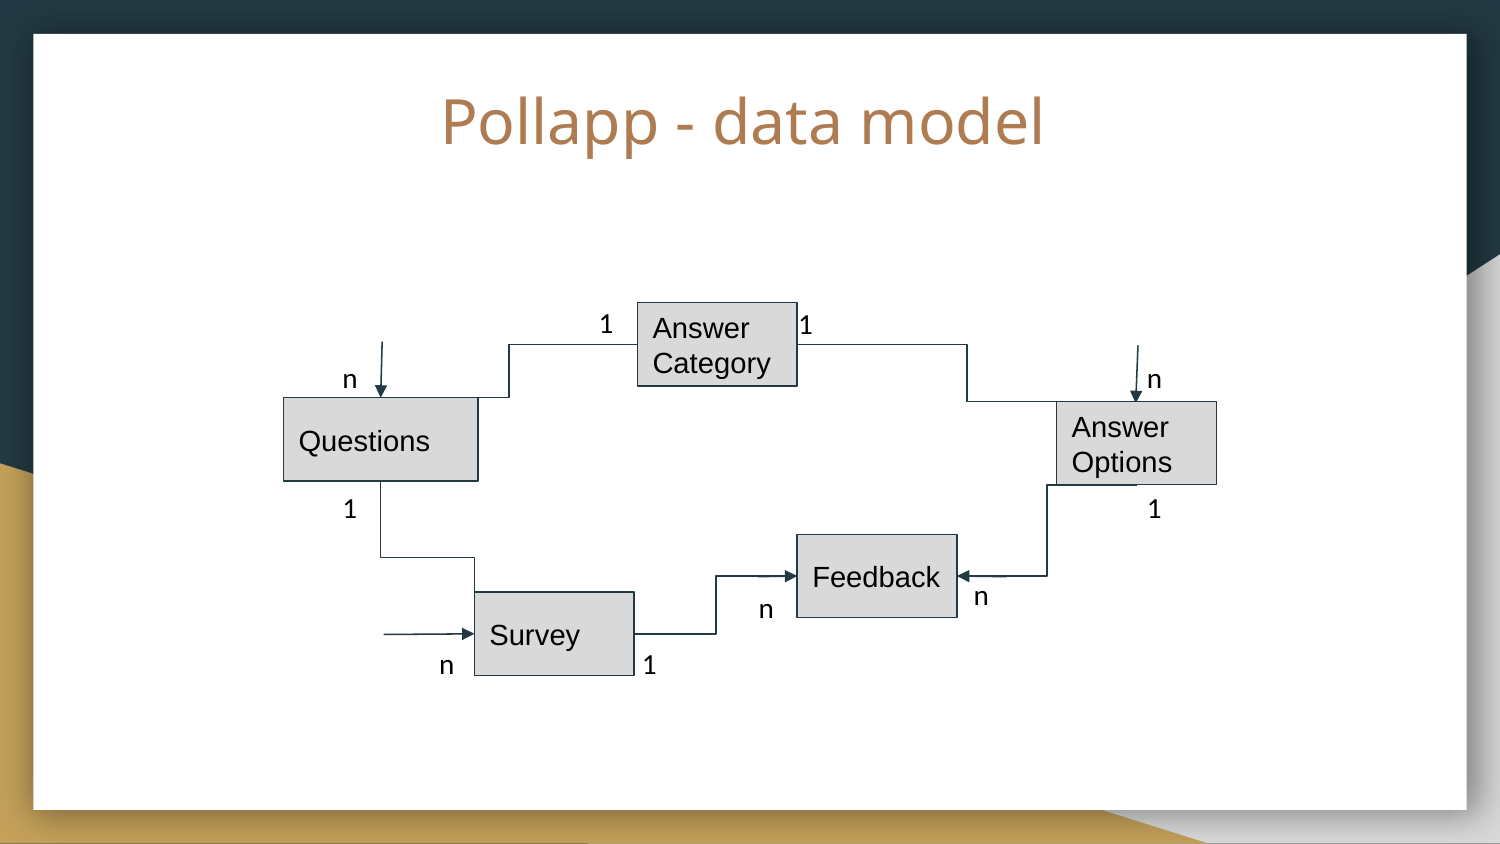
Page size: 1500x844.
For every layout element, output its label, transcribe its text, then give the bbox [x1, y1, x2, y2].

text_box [283, 290, 1217, 676]
title Pollapp - data model [127, 67, 1359, 224]
